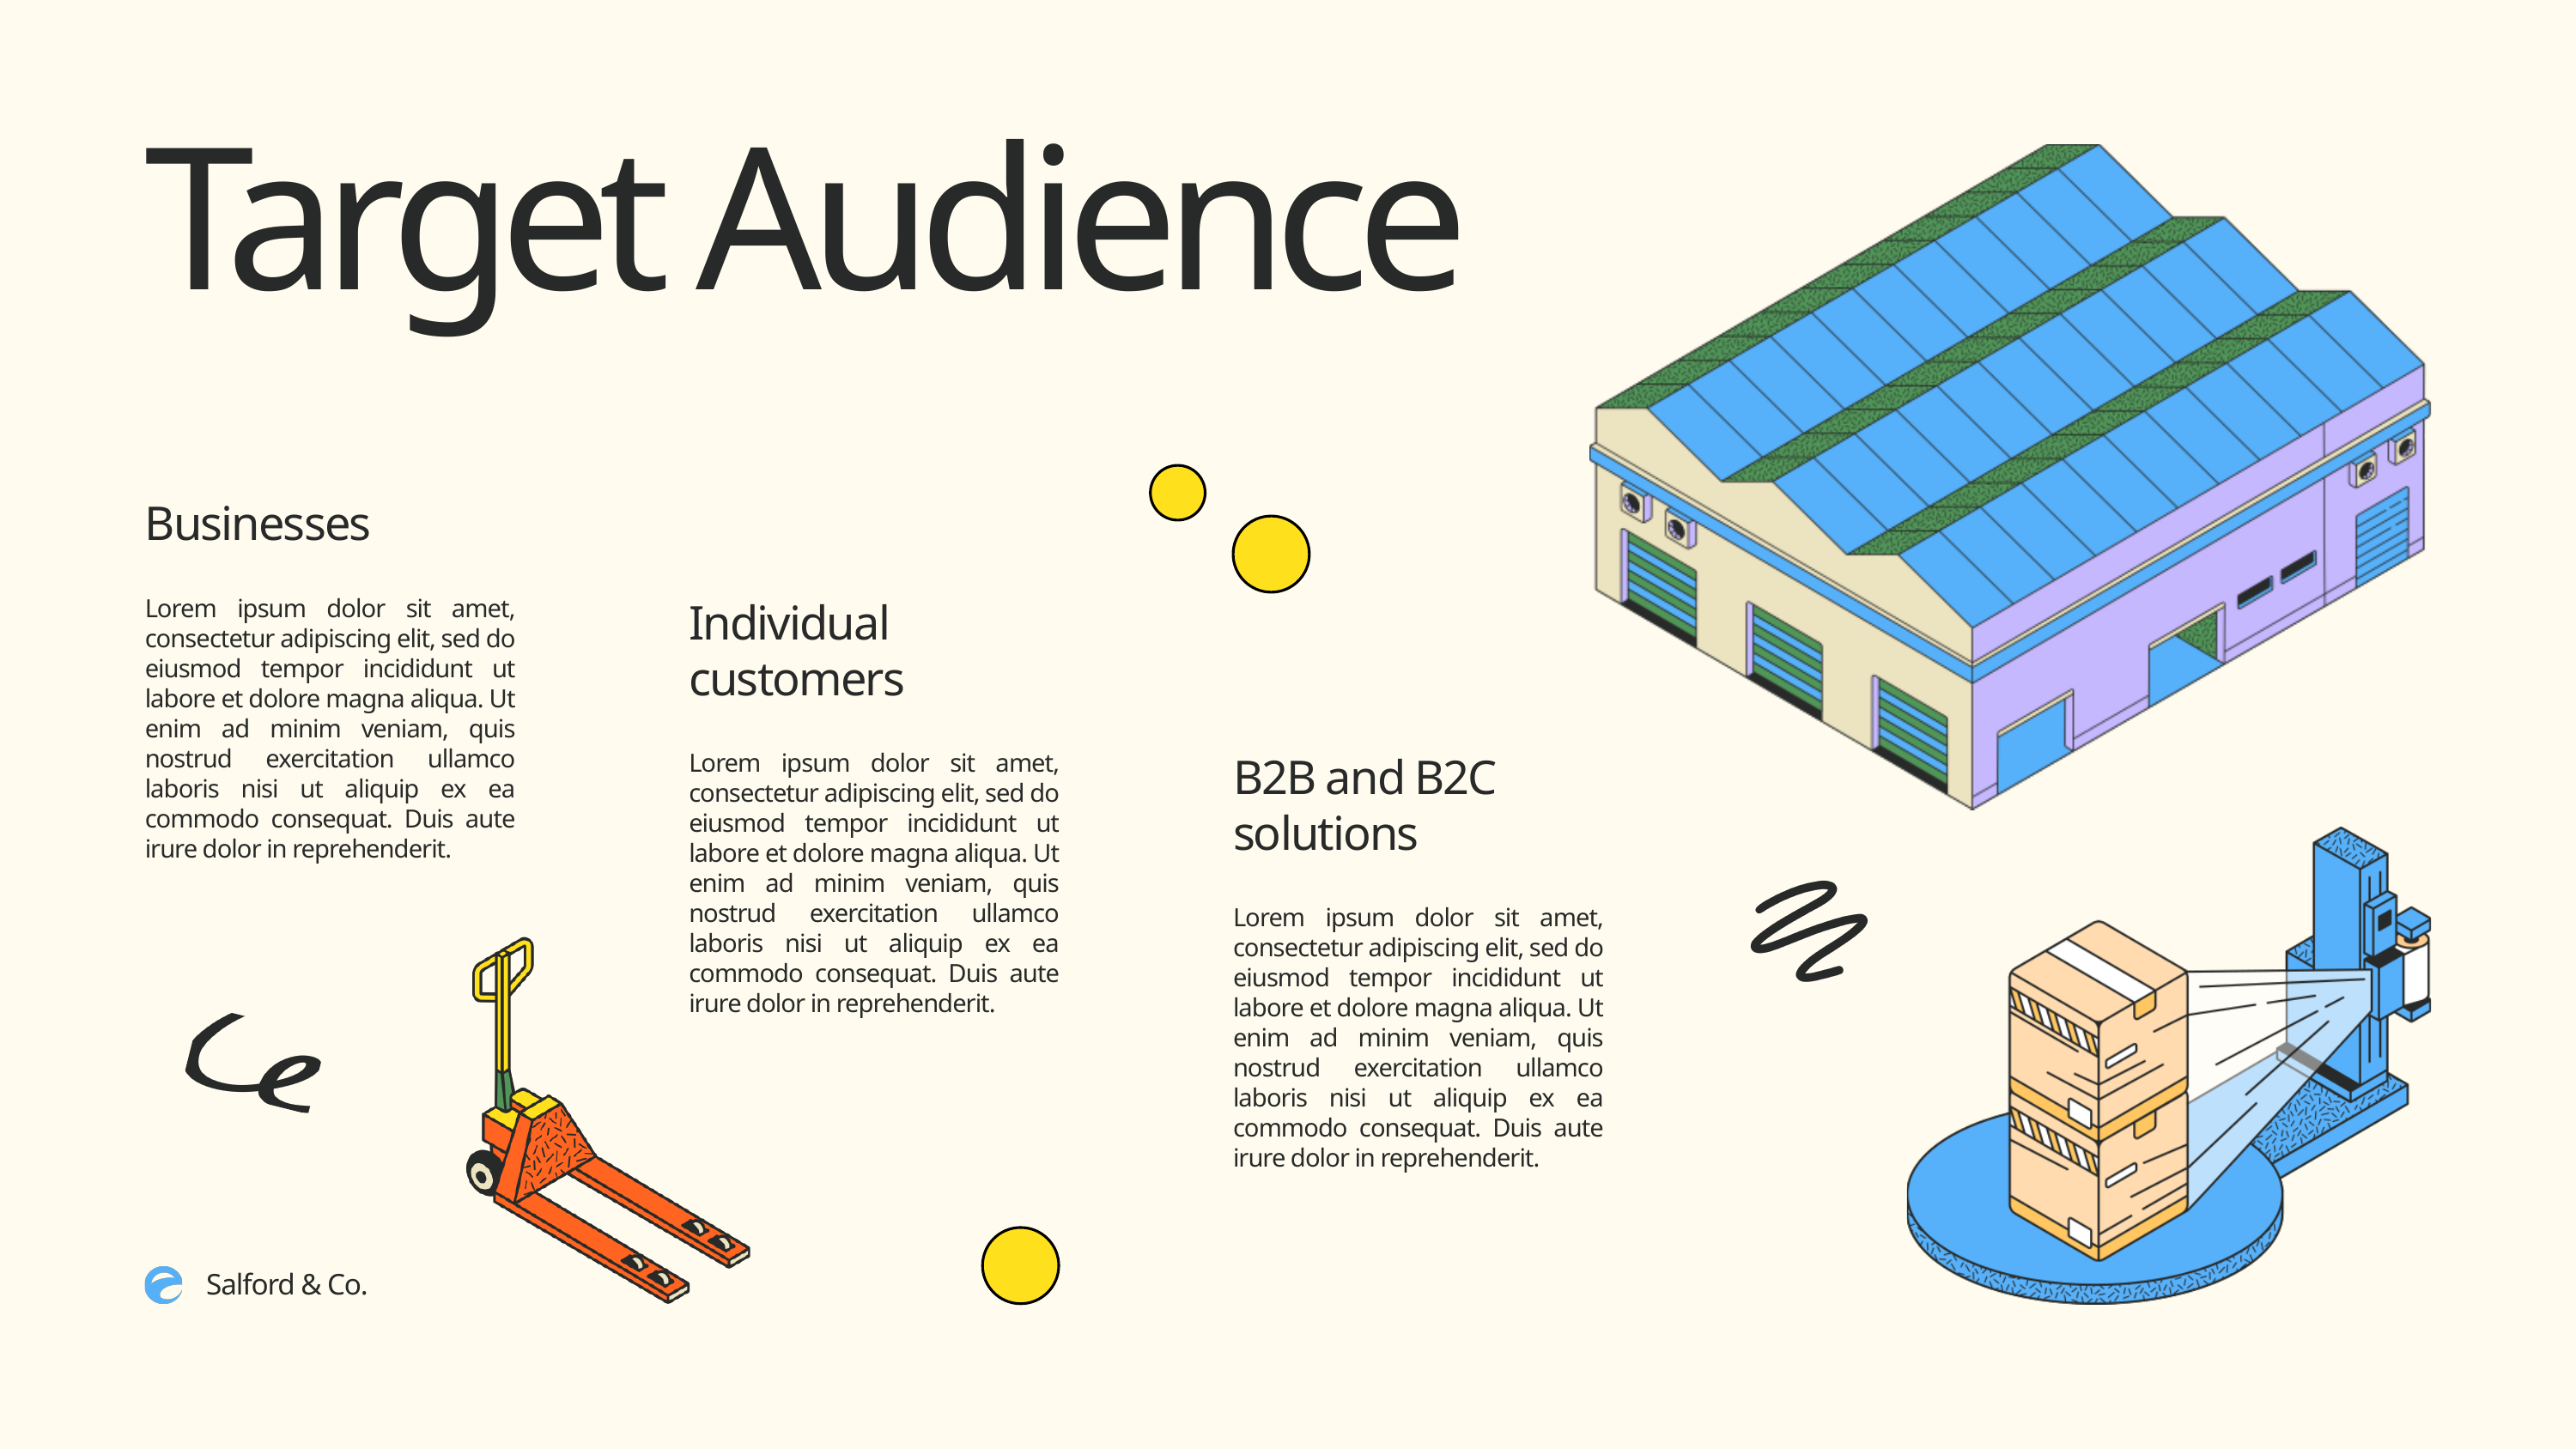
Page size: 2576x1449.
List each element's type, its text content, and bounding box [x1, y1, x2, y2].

text_box B2B and B2C solutions [1233, 748, 1536, 860]
text_box Lorem ipsum dolor sit amet, consectetur adipiscing elit, sed do eiusmod tempor incididunt ut labore et dolore magna aliqua. Ut enim ad minim veniam, quis nostrud exercitation ullamco laboris nisi ut aliquip ex ea commodo consequat. Duis aute irure dolor in reprehenderit. [144, 591, 515, 864]
text_box [1750, 879, 1870, 982]
text_box [1589, 144, 2432, 810]
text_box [1232, 515, 1310, 593]
text_box [1906, 827, 2432, 1305]
text_box Lorem ipsum dolor sit amet, consectetur adipiscing elit, sed do eiusmod tempor incididunt ut labore et dolore magna aliqua. Ut enim ad minim veniam, quis nostrud exercitation ullamco laboris nisi ut aliquip ex ea commodo consequat. Duis aute irure dolor in reprehenderit. [1233, 901, 1603, 1173]
text_box Salford & Co. [206, 1276, 465, 1301]
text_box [1150, 464, 1206, 521]
text_box Individual customers [689, 593, 1040, 706]
text_box Lorem ipsum dolor sit amet, consectetur adipiscing elit, sed do eiusmod tempor incididunt ut labore et dolore magna aliqua. Ut enim ad minim veniam, quis nostrud exercitation ullamco laboris nisi ut aliquip ex ea commodo consequat. Duis aute irure dolor in reprehenderit. [689, 747, 1059, 1018]
text_box [465, 937, 750, 1304]
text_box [981, 1227, 1060, 1304]
text_box [144, 1266, 183, 1304]
text_box [182, 1005, 328, 1114]
text_box Businesses [144, 494, 448, 550]
text_box Target Audience [144, 155, 1647, 330]
